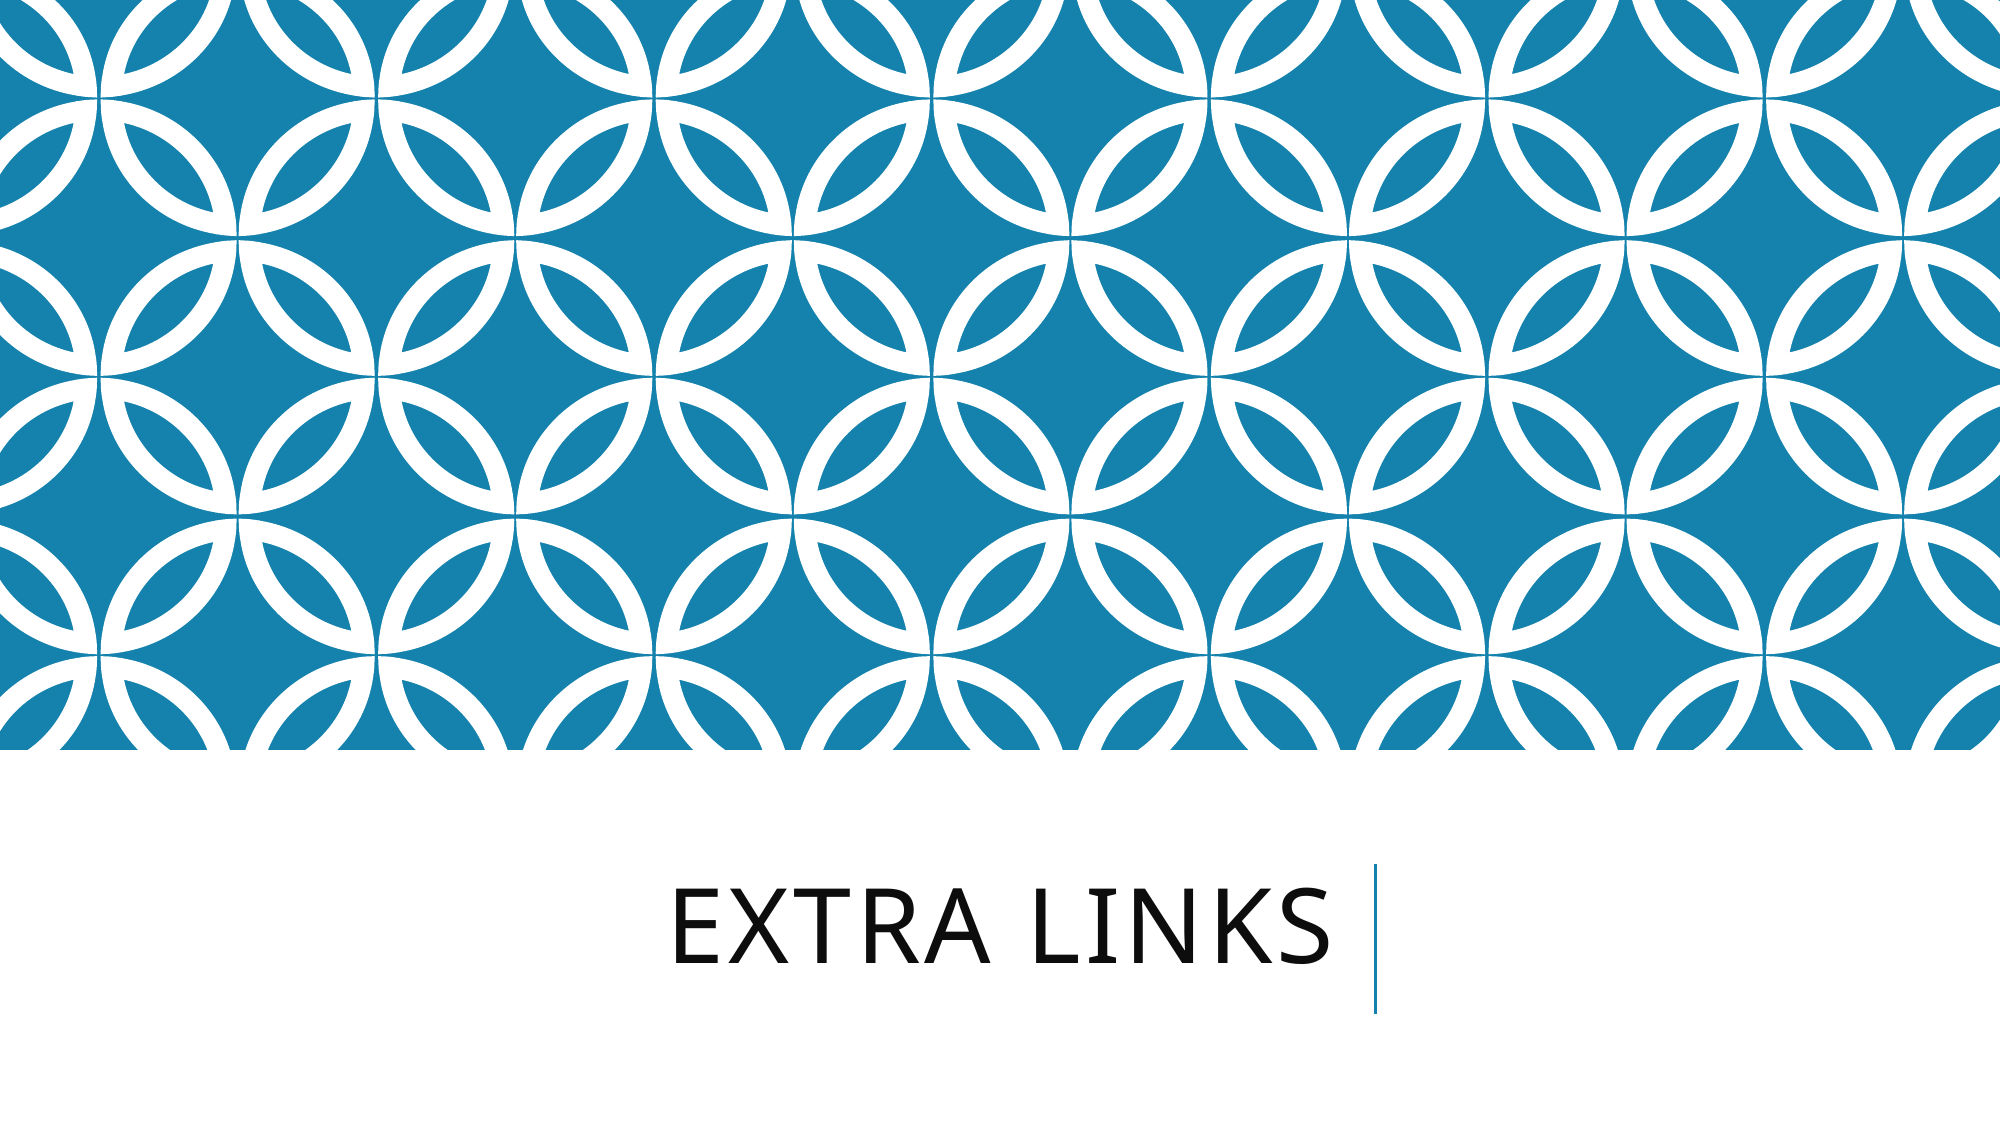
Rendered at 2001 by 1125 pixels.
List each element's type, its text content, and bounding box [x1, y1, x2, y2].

title Extra links [75, 813, 1350, 1054]
